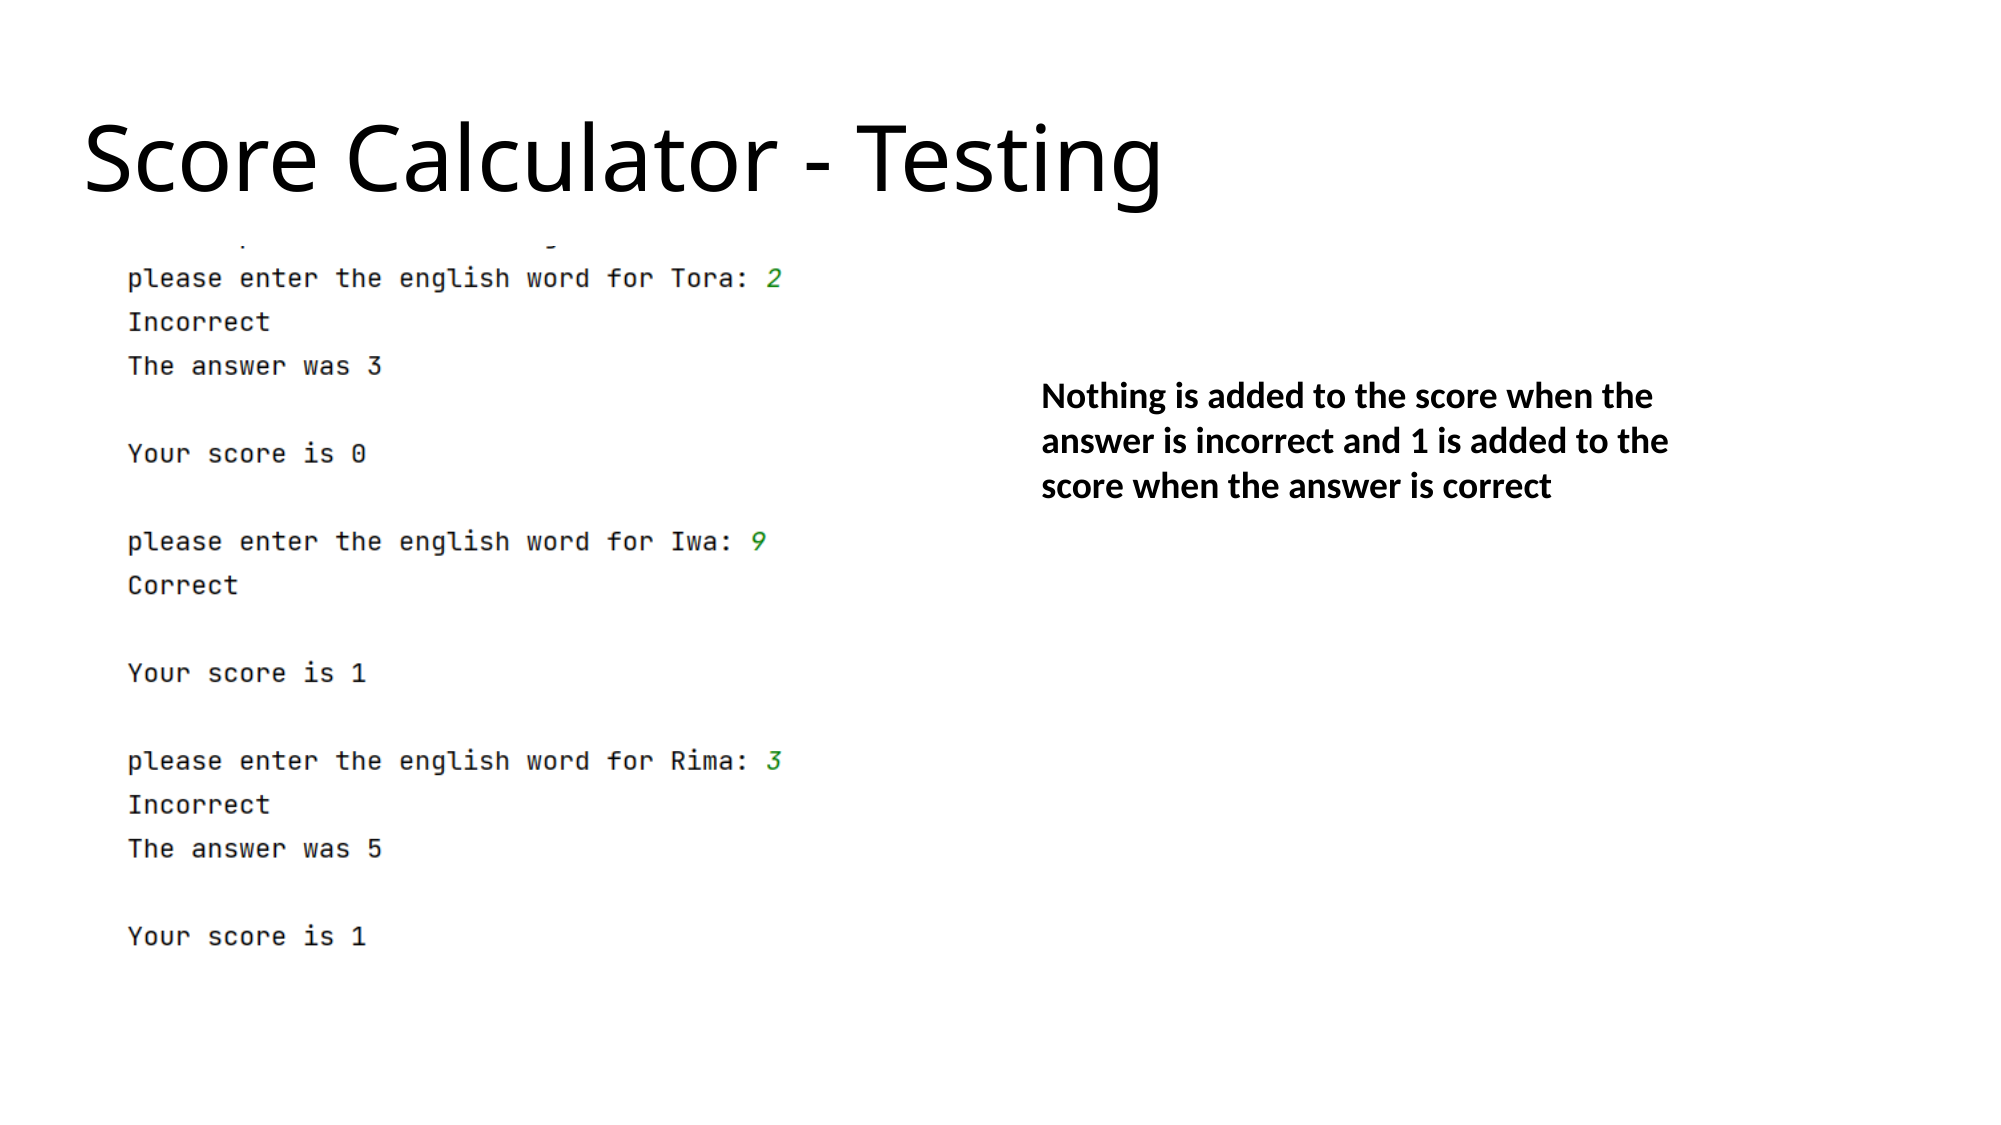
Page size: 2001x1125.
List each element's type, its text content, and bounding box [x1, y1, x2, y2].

picture [114, 246, 814, 1000]
title Score Calculator - Testing [68, 97, 1932, 223]
text_box Nothing is added to the score when the answer is incorrect and 1 is added to the score when the answer is correct [1026, 363, 1726, 513]
